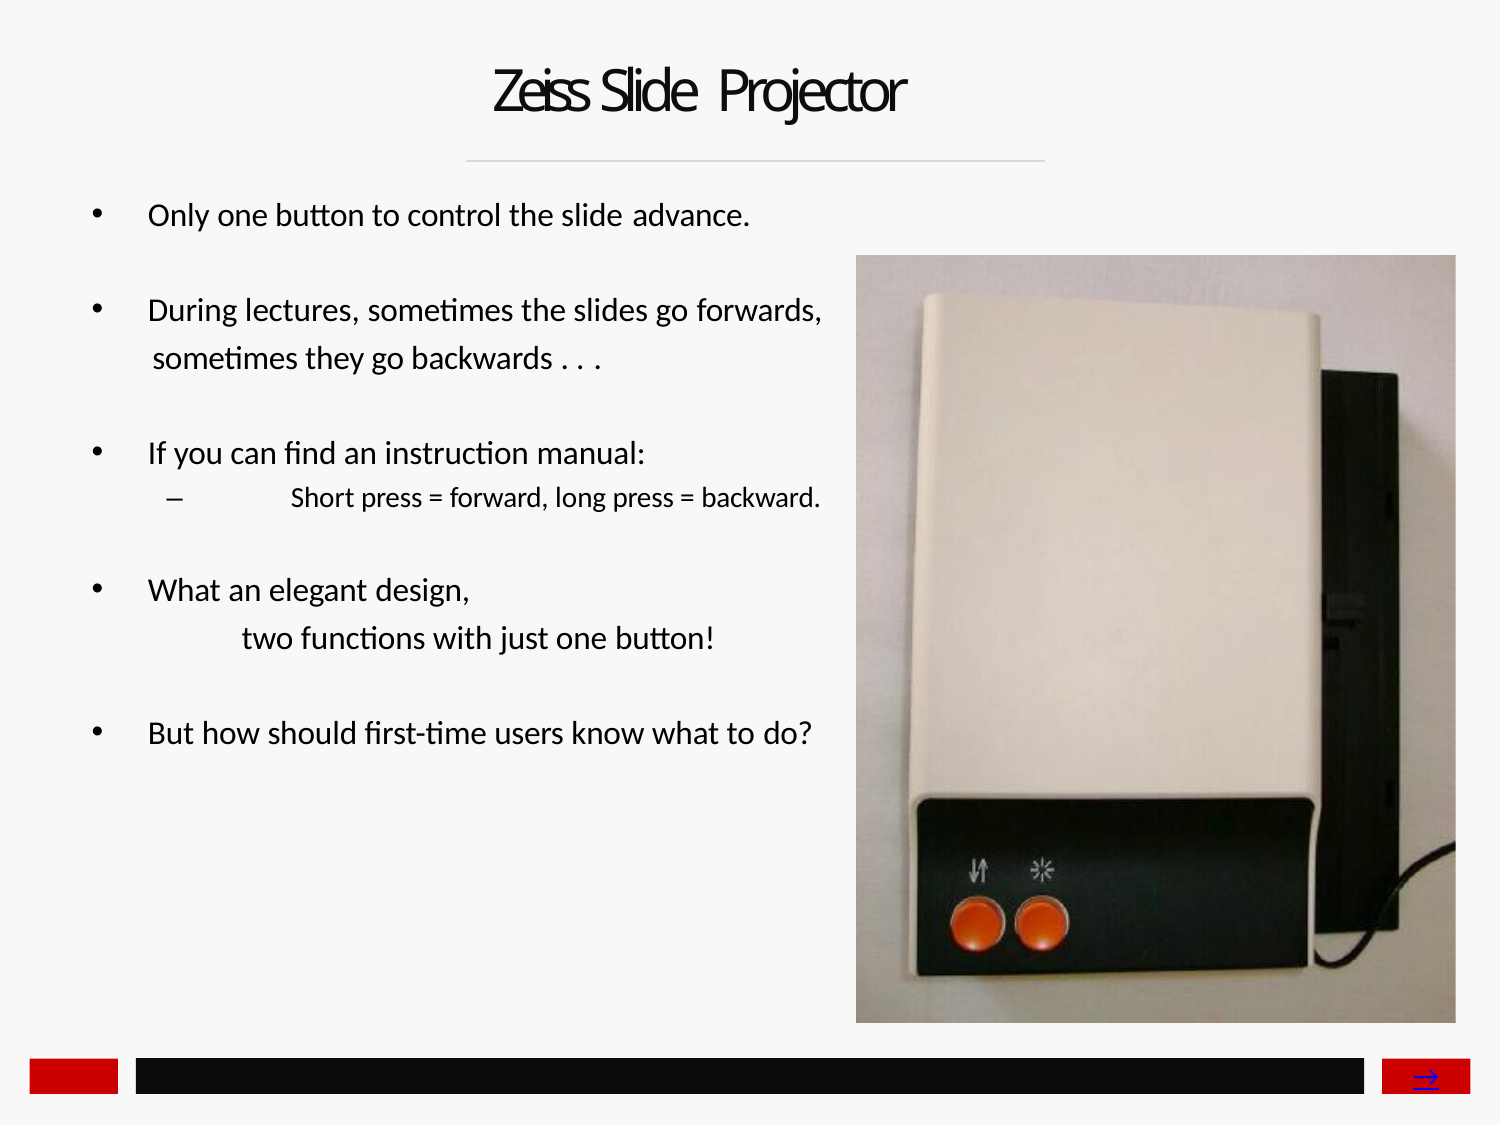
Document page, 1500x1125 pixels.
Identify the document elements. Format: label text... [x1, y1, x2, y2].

text_box [856, 255, 1456, 1023]
picture [135, 1058, 1365, 1094]
text_box Only one button to control the slide advance. During lectures, sometimes the slides go forwards, sometimes they go backwards . . . If you can find an instruction manual: – Short press = forward, long press = backward. What an elegant design, two functions with just one button! But how should first-time users know what to do? [89, 191, 833, 751]
title Zeiss Slide Projector [490, 51, 1010, 242]
text_box → [1410, 1062, 1442, 1093]
